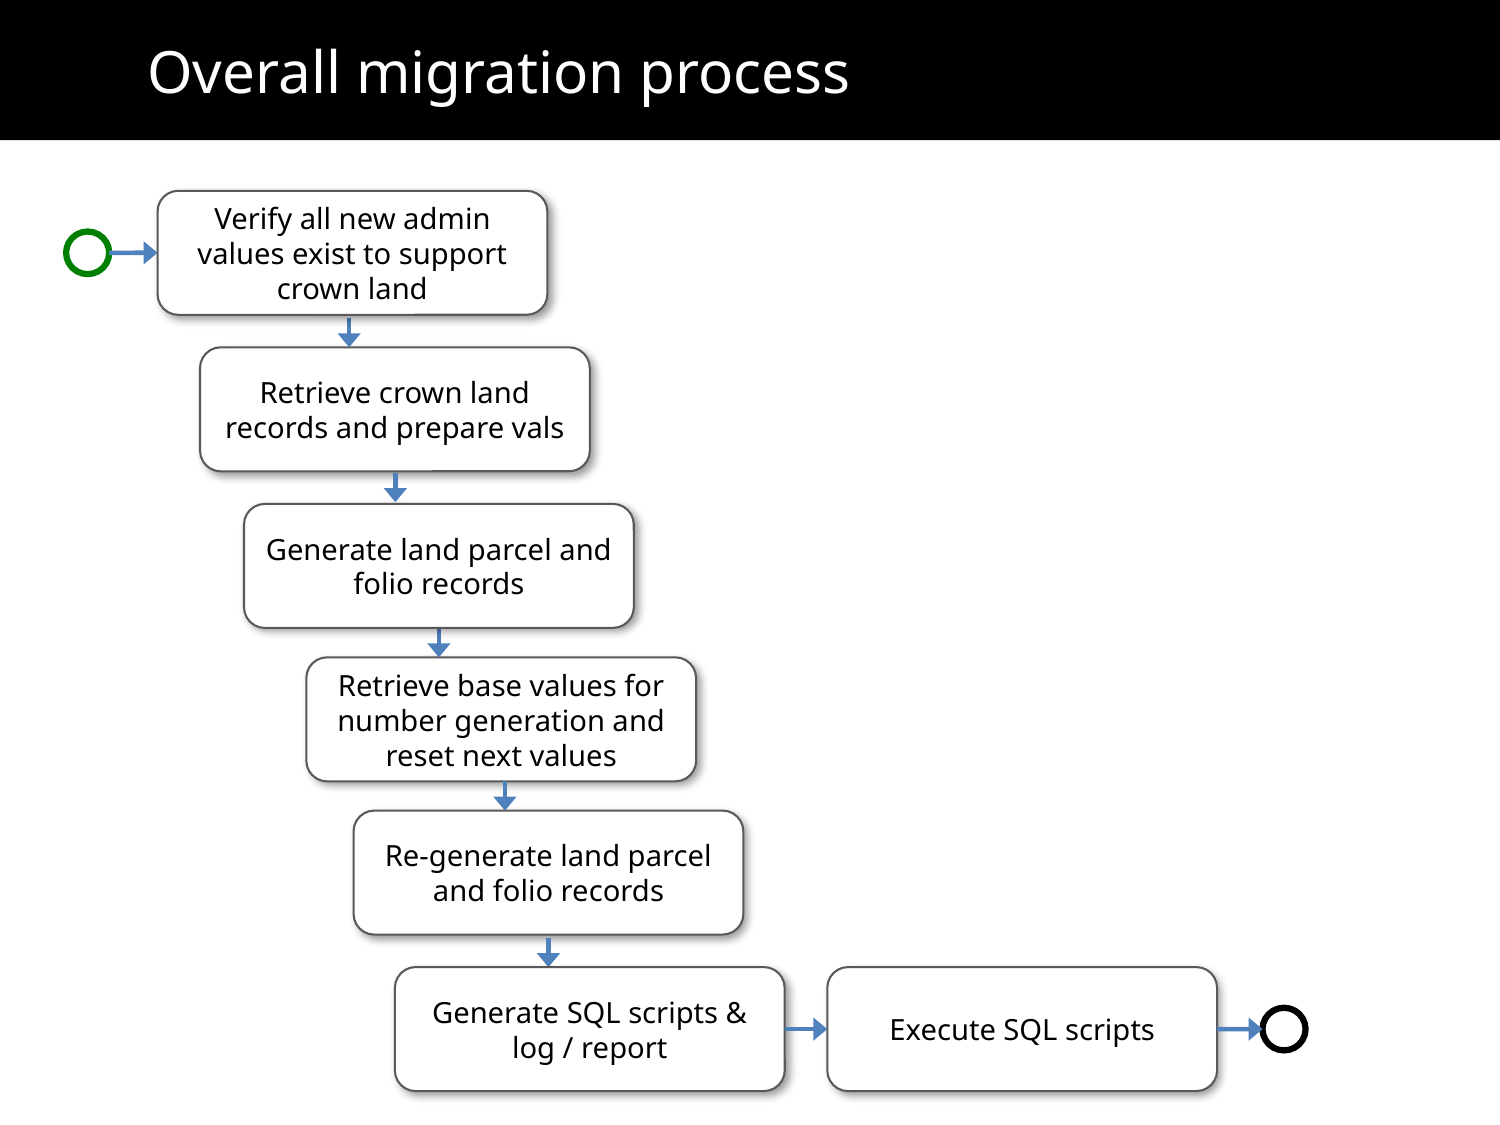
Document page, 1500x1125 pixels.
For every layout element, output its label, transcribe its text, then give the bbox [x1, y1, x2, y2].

text_box [66, 231, 109, 275]
text_box Execute SQL scripts [825, 964, 1220, 1094]
text_box Generate SQL scripts & log / report [392, 964, 787, 1094]
text_box Retrieve crown land records and prepare vals [197, 345, 592, 474]
text_box Retrieve base values for number generation and reset next values [304, 655, 699, 784]
text_box Overall migration process [0, 0, 1500, 141]
text_box Verify all new admin values exist to support crown land [155, 188, 550, 317]
text_box Re-generate land parcel and folio records [351, 808, 746, 937]
text_box Generate land parcel and folio records [241, 501, 636, 631]
text_box [1262, 1007, 1306, 1051]
